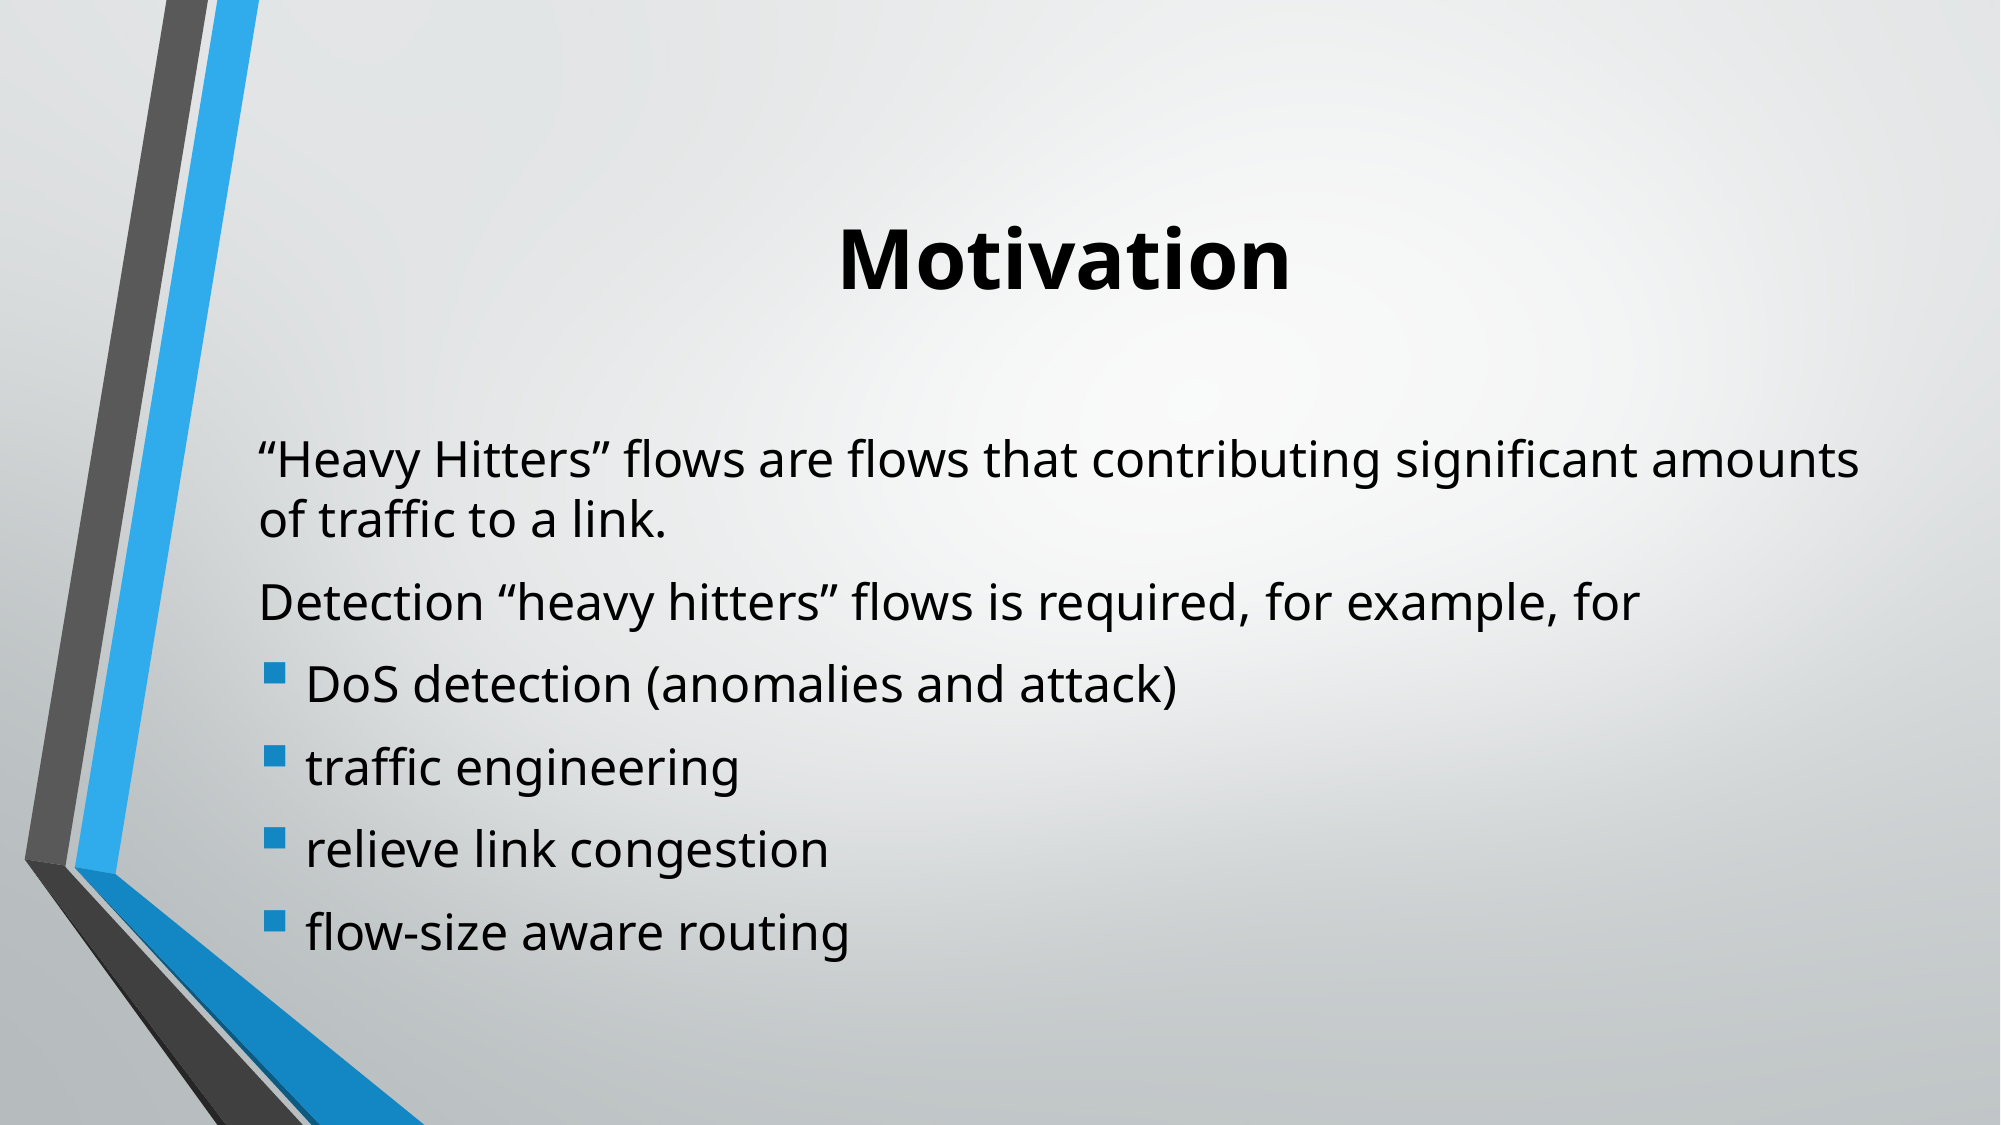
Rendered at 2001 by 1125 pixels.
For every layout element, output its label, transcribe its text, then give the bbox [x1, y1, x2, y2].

title Motivation [243, 112, 1887, 400]
list “Heavy Hitters” flows are flows that contributing significant amounts of traffic to a link. Detection “heavy hitters” flows is required, for example, for DoS detection (anomalies and attack) traffic engineering relieve link congestion flow-size aware routing [243, 437, 1887, 950]
